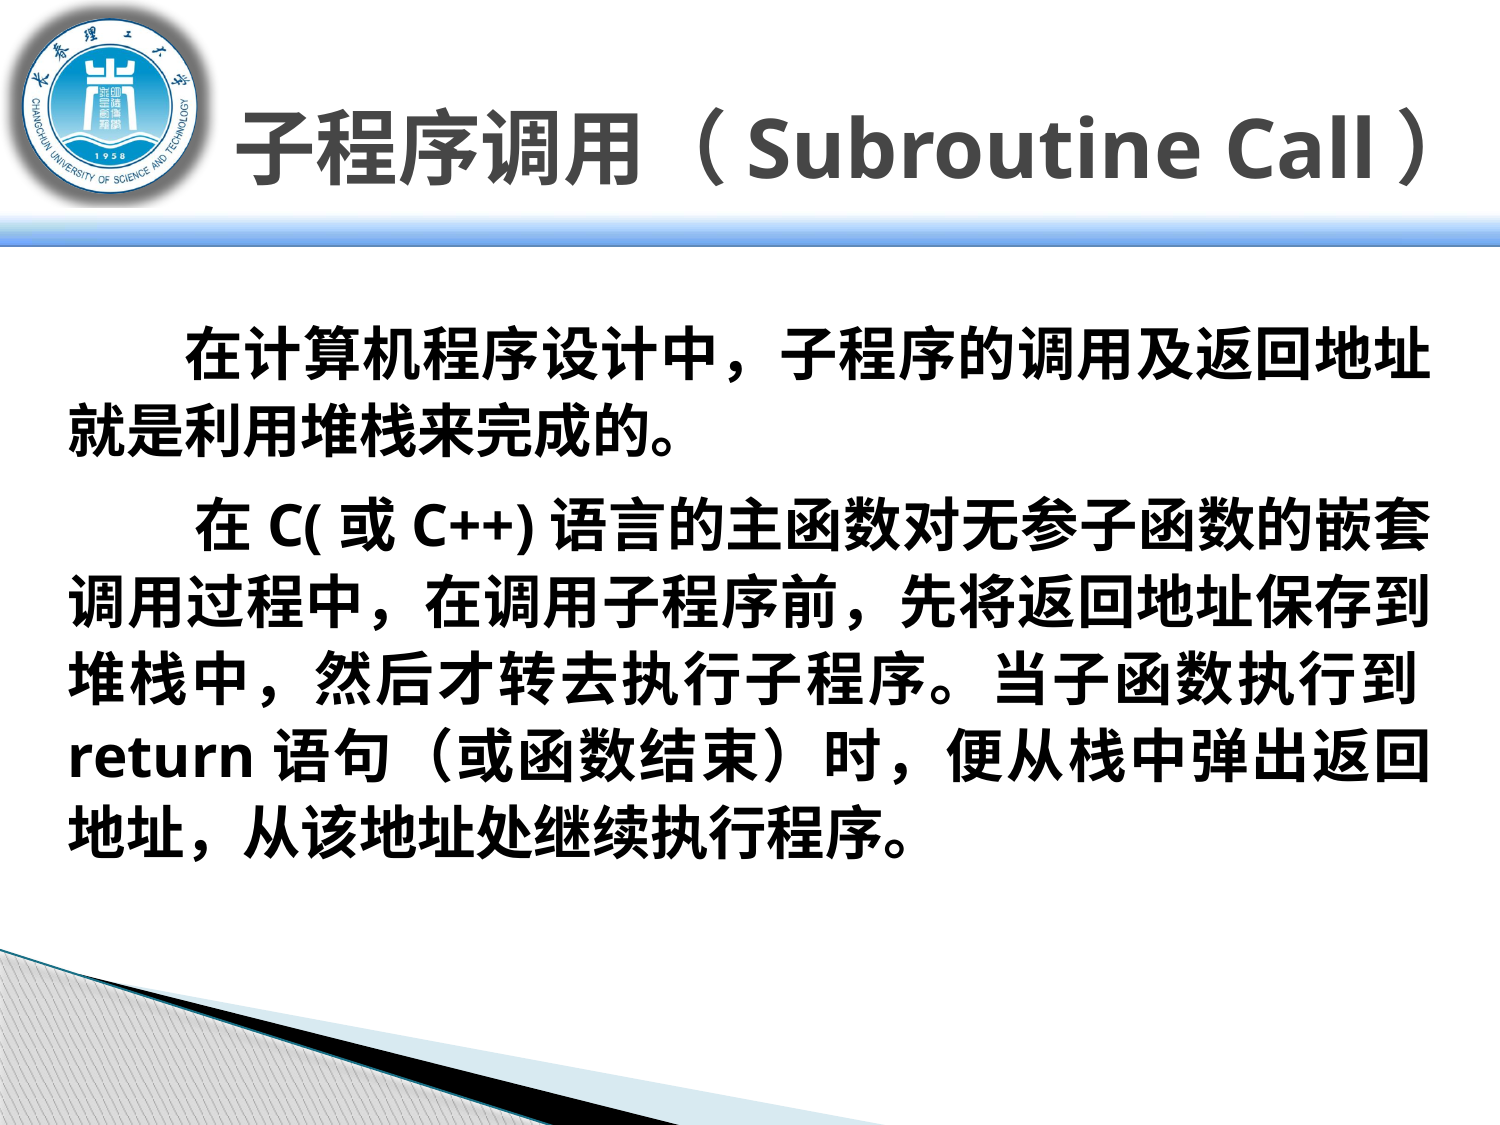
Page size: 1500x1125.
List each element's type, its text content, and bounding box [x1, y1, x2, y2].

picture [21, 18, 198, 194]
title 子程序调用（Subroutine Call） [218, 78, 1500, 204]
text_box 在计算机程序设计中，子程序的调用及返回地址就是利用堆栈来完成的。 在C(或C++)语言的主函数对无参子函数的嵌套调用过程中，在调用子程序前，先将返回地址保存到堆栈中，然后才转去执行子程序。当子函数执行到return语句（或函数结束）时，便从栈中弹出返回地址，从该地址处继续执行程序。 [53, 302, 1447, 968]
picture [0, 208, 1500, 247]
